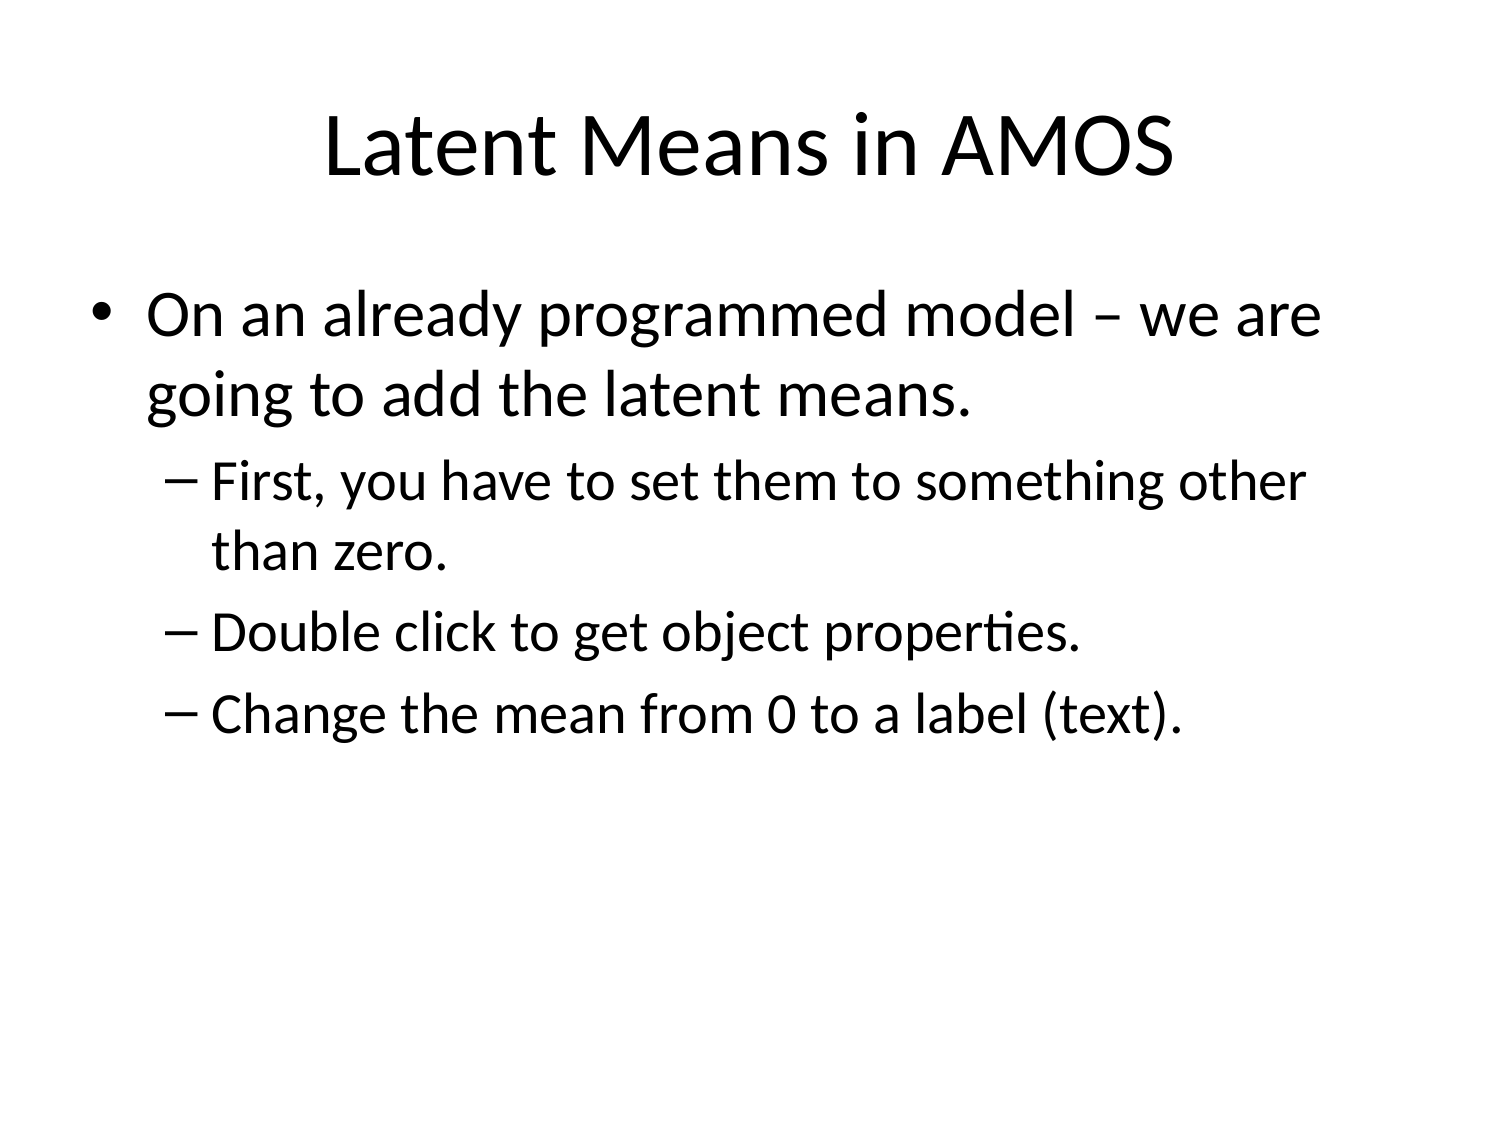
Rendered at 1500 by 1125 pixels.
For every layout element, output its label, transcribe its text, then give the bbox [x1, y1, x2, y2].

list On an already programmed model – we are going to add the latent means. First, you have to set them to something other than zero. Double click to get object properties. Change the mean from 0 to a label (text). [75, 262, 1425, 1005]
title Latent Means in AMOS [75, 45, 1425, 233]
